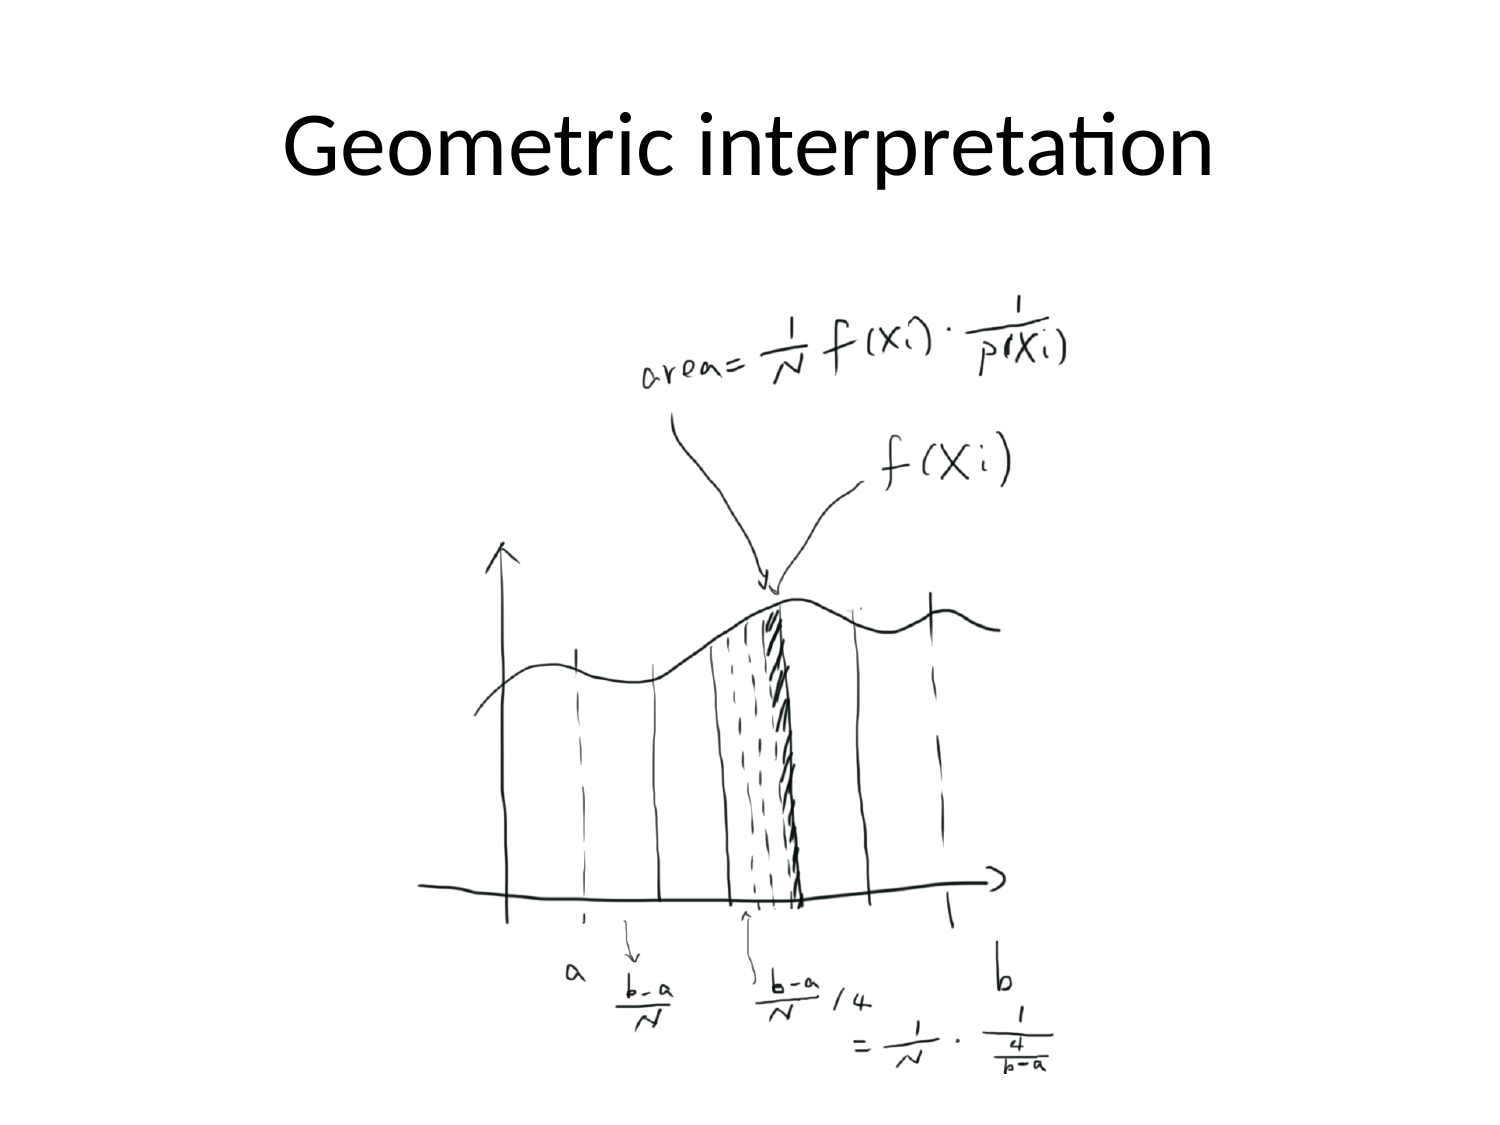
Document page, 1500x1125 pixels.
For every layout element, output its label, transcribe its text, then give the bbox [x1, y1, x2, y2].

picture [312, 278, 1109, 1075]
title Geometric interpretation [75, 45, 1425, 233]
